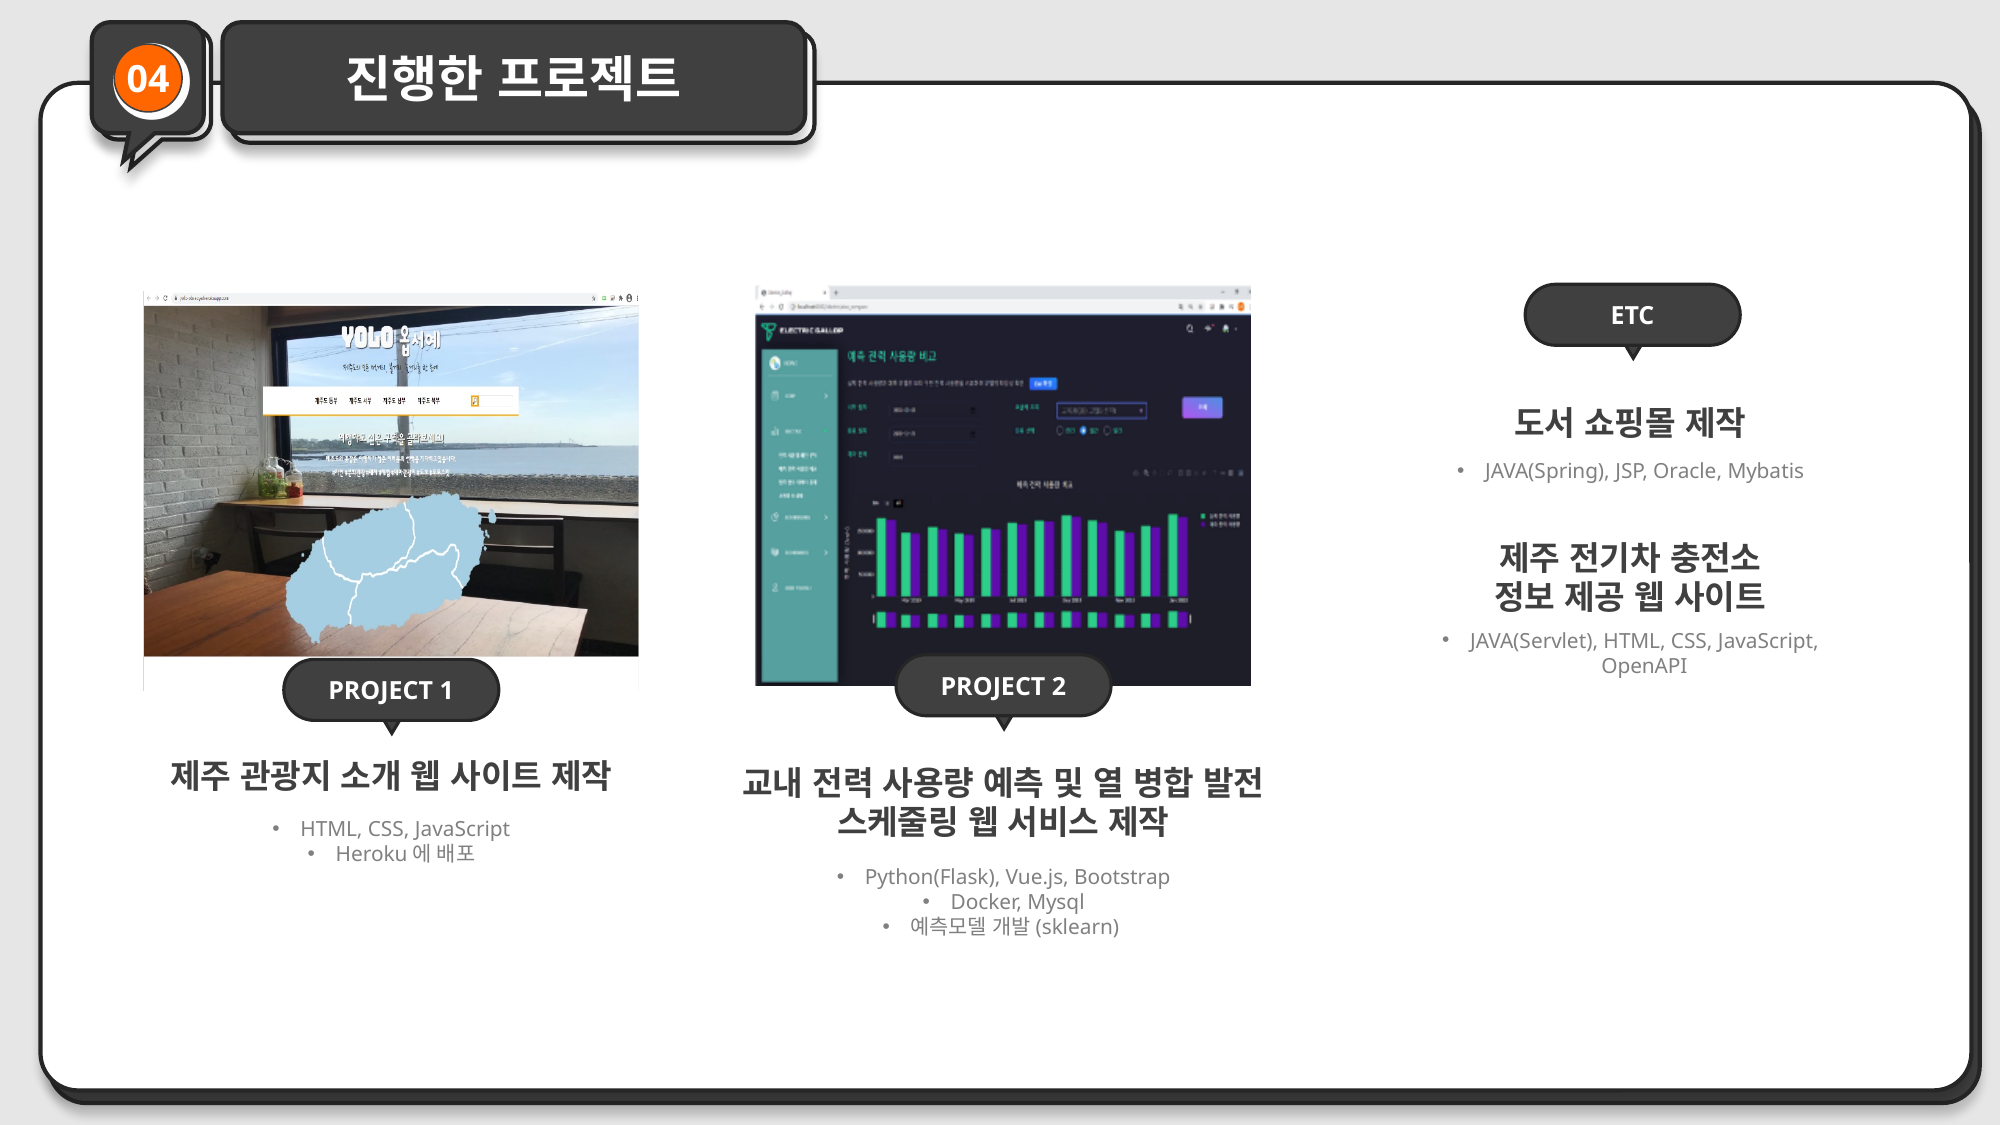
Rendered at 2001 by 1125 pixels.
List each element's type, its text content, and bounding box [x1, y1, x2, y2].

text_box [895, 654, 1112, 729]
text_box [1425, 394, 1836, 491]
text_box [39, 81, 1973, 1092]
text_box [1525, 284, 1741, 359]
text_box 04 [113, 43, 184, 114]
text_box [90, 21, 205, 165]
text_box [804, 32, 816, 142]
text_box 제주 관광지 소개 웹 사이트 제작 [122, 747, 660, 803]
text_box [1956, 106, 1981, 1102]
picture [754, 284, 1251, 686]
text_box 진행한 프로젝트 [221, 21, 807, 135]
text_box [1425, 529, 1836, 686]
picture [144, 291, 639, 691]
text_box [283, 659, 499, 734]
text_box 교내 전력 사용량 예측 및 열 병합 발전 스케줄링 웹 서비스 제작 [678, 754, 1329, 850]
text_box [202, 29, 213, 132]
text_box Python(Flask), Vue.js, Bootstrap Docker, Mysql 예측모델 개발(sklearn) [797, 856, 1210, 946]
text_box HTML, CSS, JavaScript Heroku에 배포 [221, 808, 562, 874]
